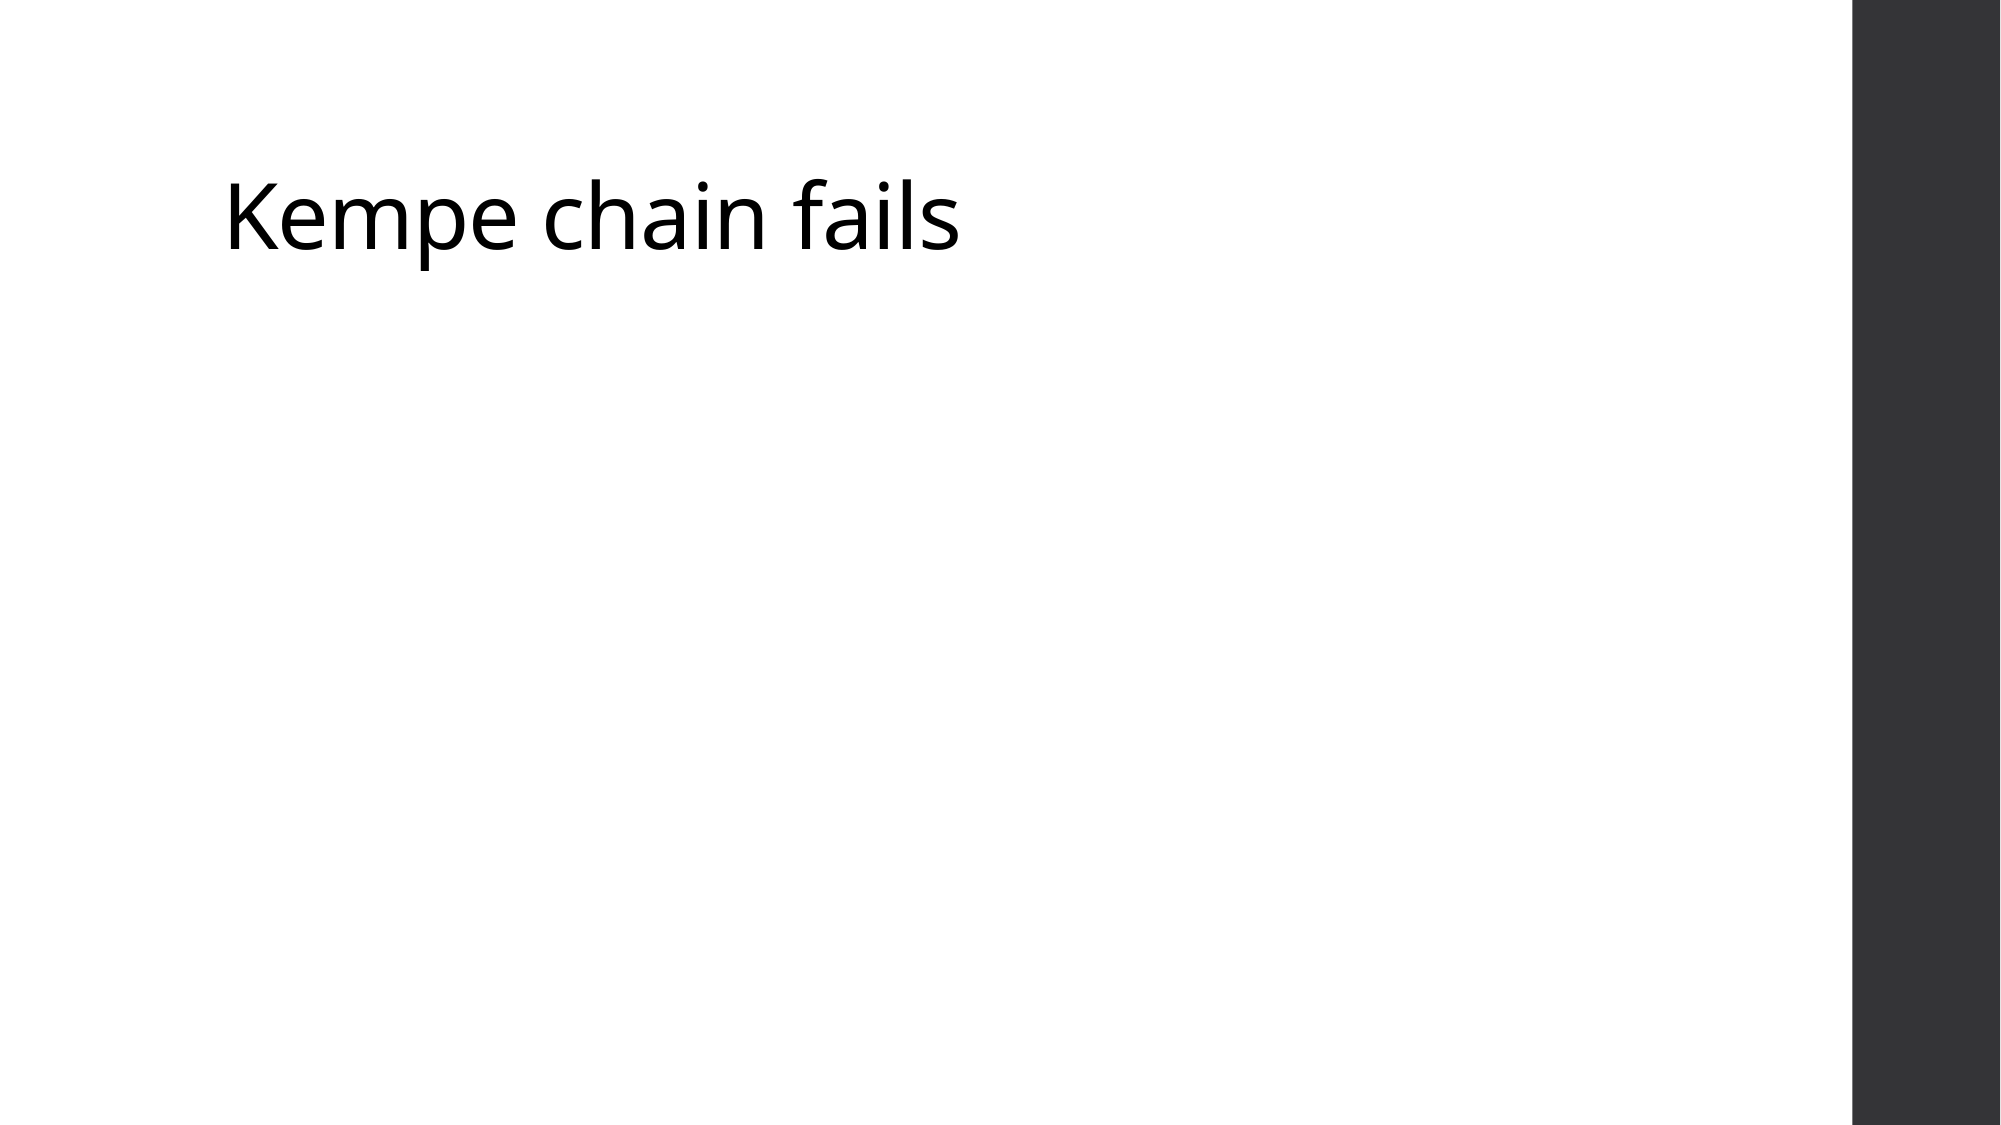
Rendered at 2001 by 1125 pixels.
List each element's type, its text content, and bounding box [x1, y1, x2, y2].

title Kempe chain fails [206, 60, 1797, 278]
